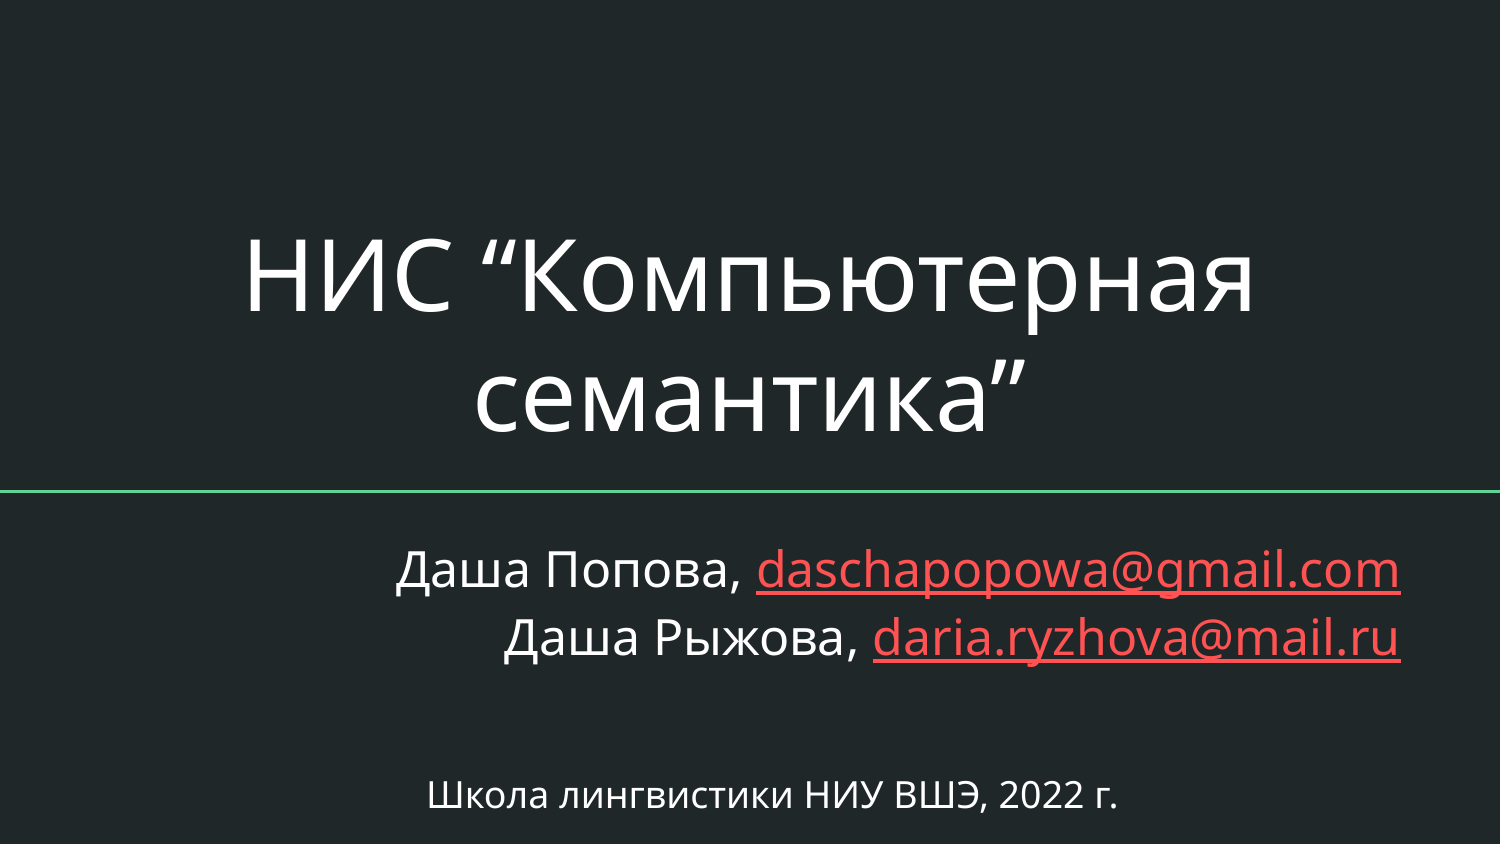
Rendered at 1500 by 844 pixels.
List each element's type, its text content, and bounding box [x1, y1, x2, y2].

title НИС “Компьютерная семантика” [83, 206, 1417, 467]
subtitle Даша Попова, daschapopowa@gmail.com Даша Рыжова, daria.ryzhova@mail.ru [83, 522, 1417, 626]
subtitle Школа лингвистики НИУ ВШЭ, 2022 г. [106, 756, 1439, 812]
